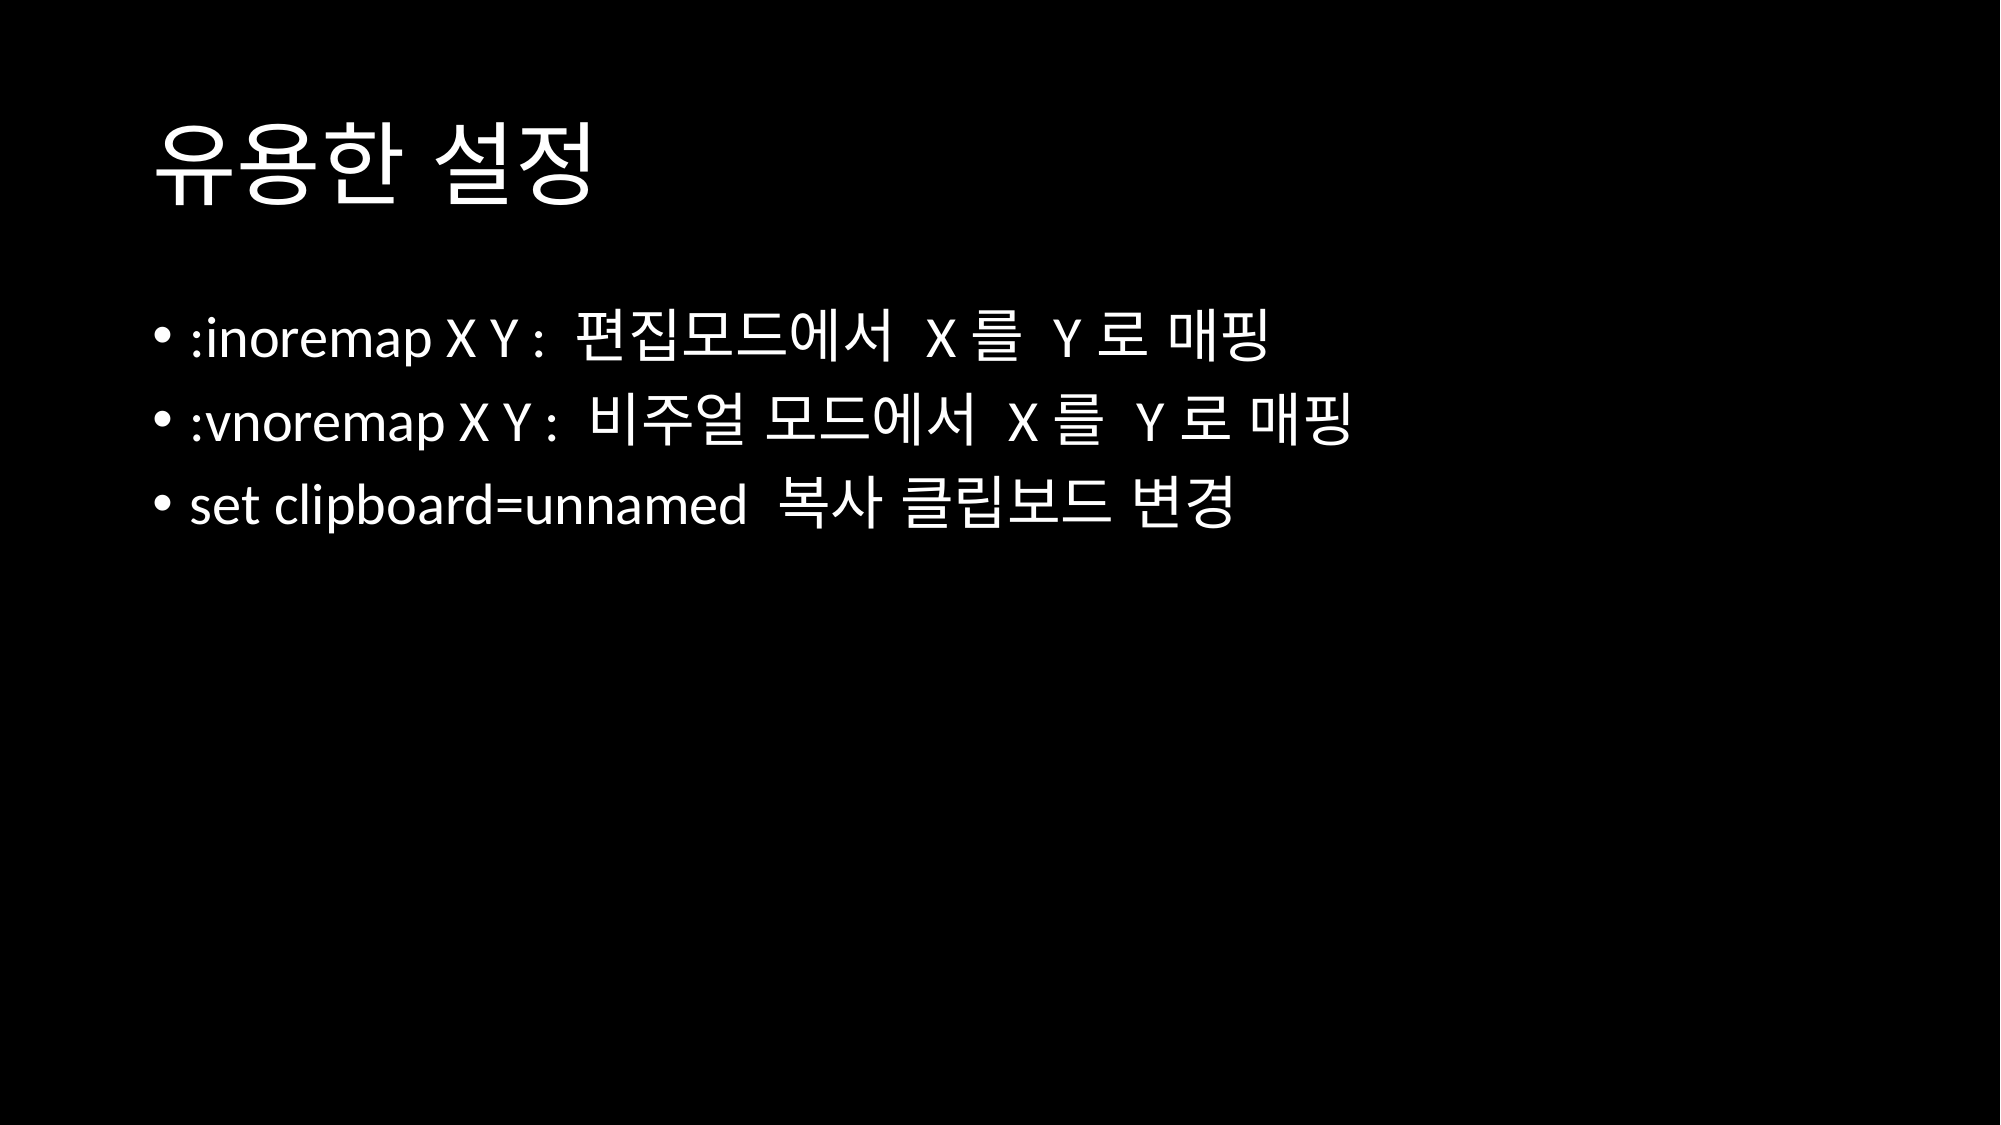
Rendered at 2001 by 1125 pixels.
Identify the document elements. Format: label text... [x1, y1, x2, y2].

title 유용한 설정 [137, 59, 1863, 278]
list :inoremap X Y : 편집모드에서 X를 Y로 매핑 :vnoremap X Y : 비주얼 모드에서 X를 Y로 매핑 set clipboard=unnamed 복사 클립보드 변경 [137, 299, 1863, 1014]
